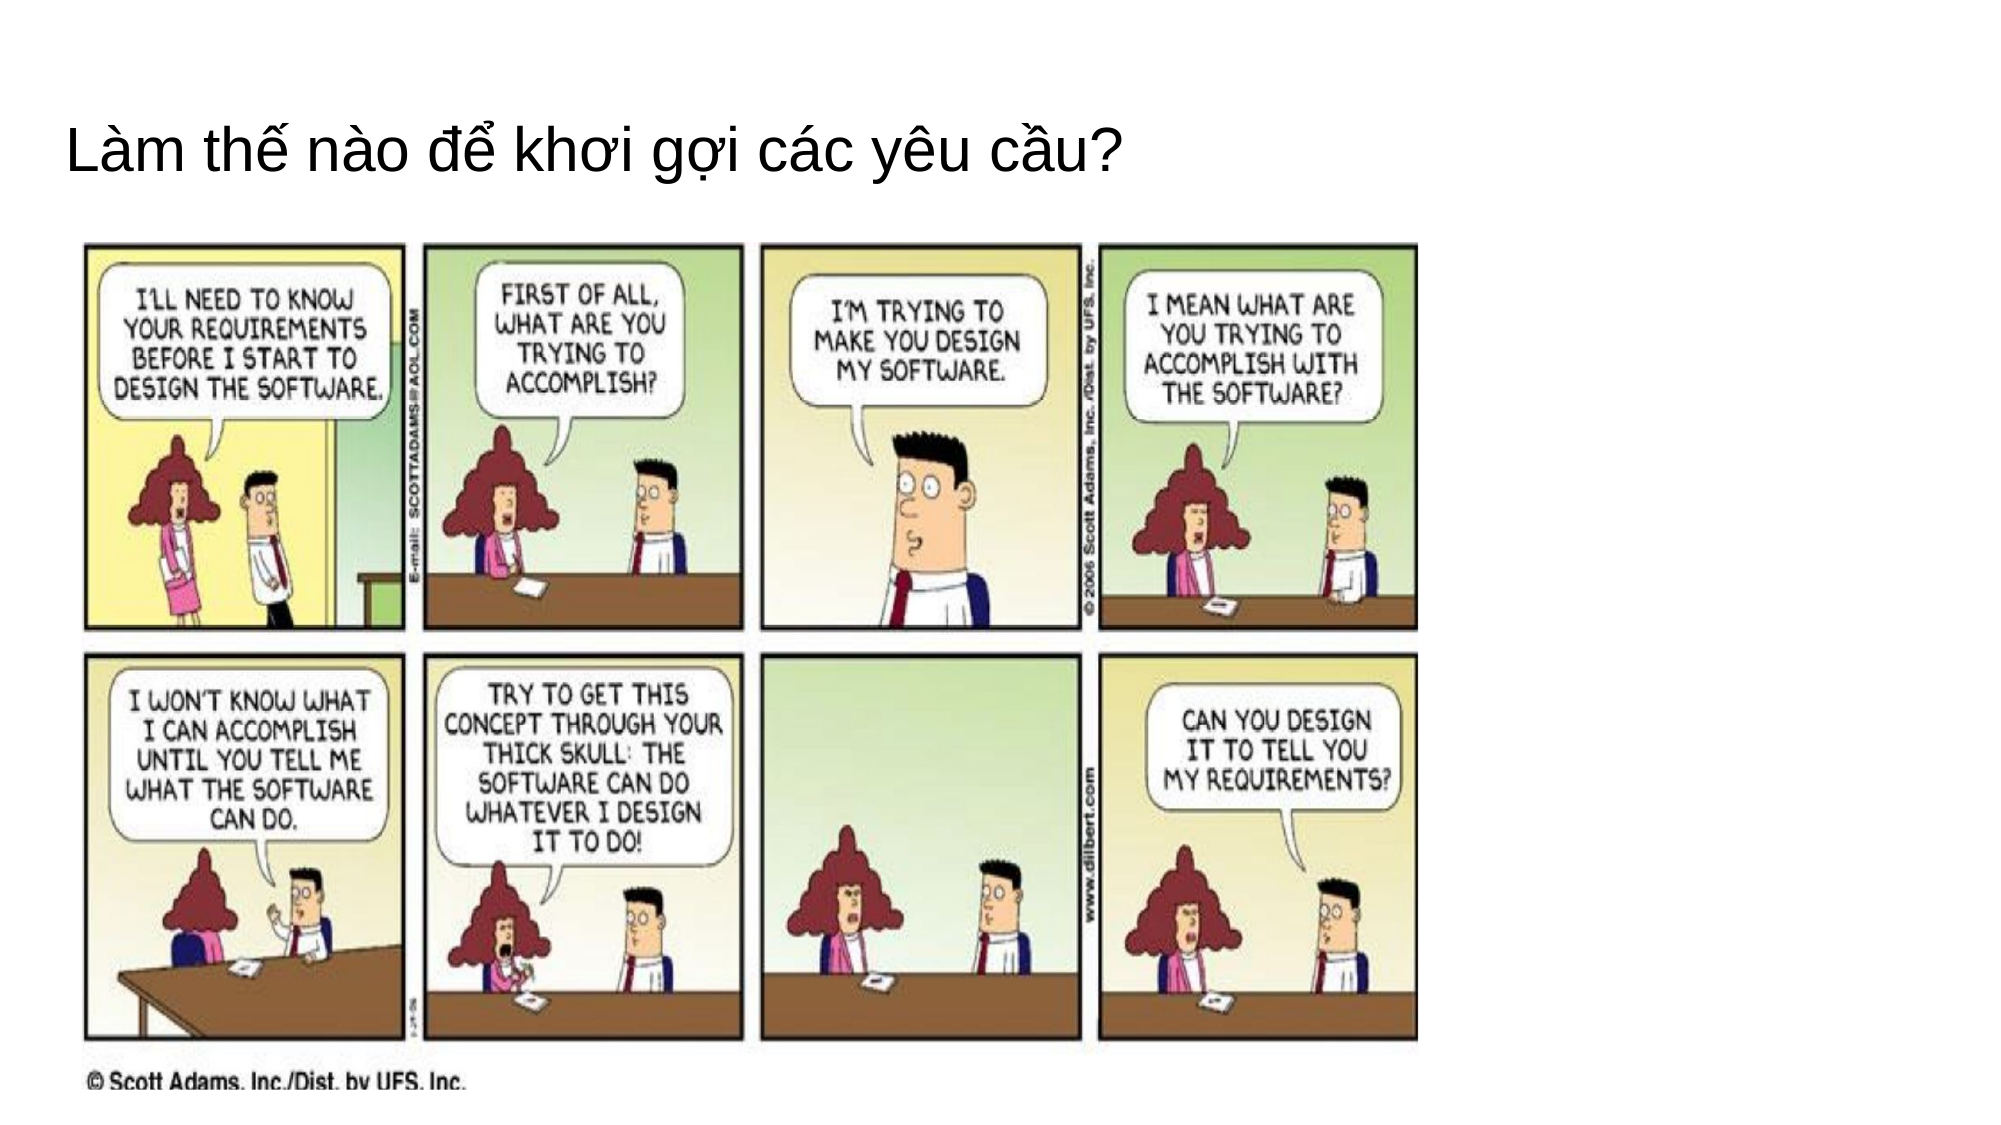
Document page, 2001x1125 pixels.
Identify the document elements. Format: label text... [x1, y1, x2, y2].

title Làm thế nào để khơi gợi các yêu cầu? [63, 106, 1350, 297]
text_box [70, 242, 1469, 1113]
